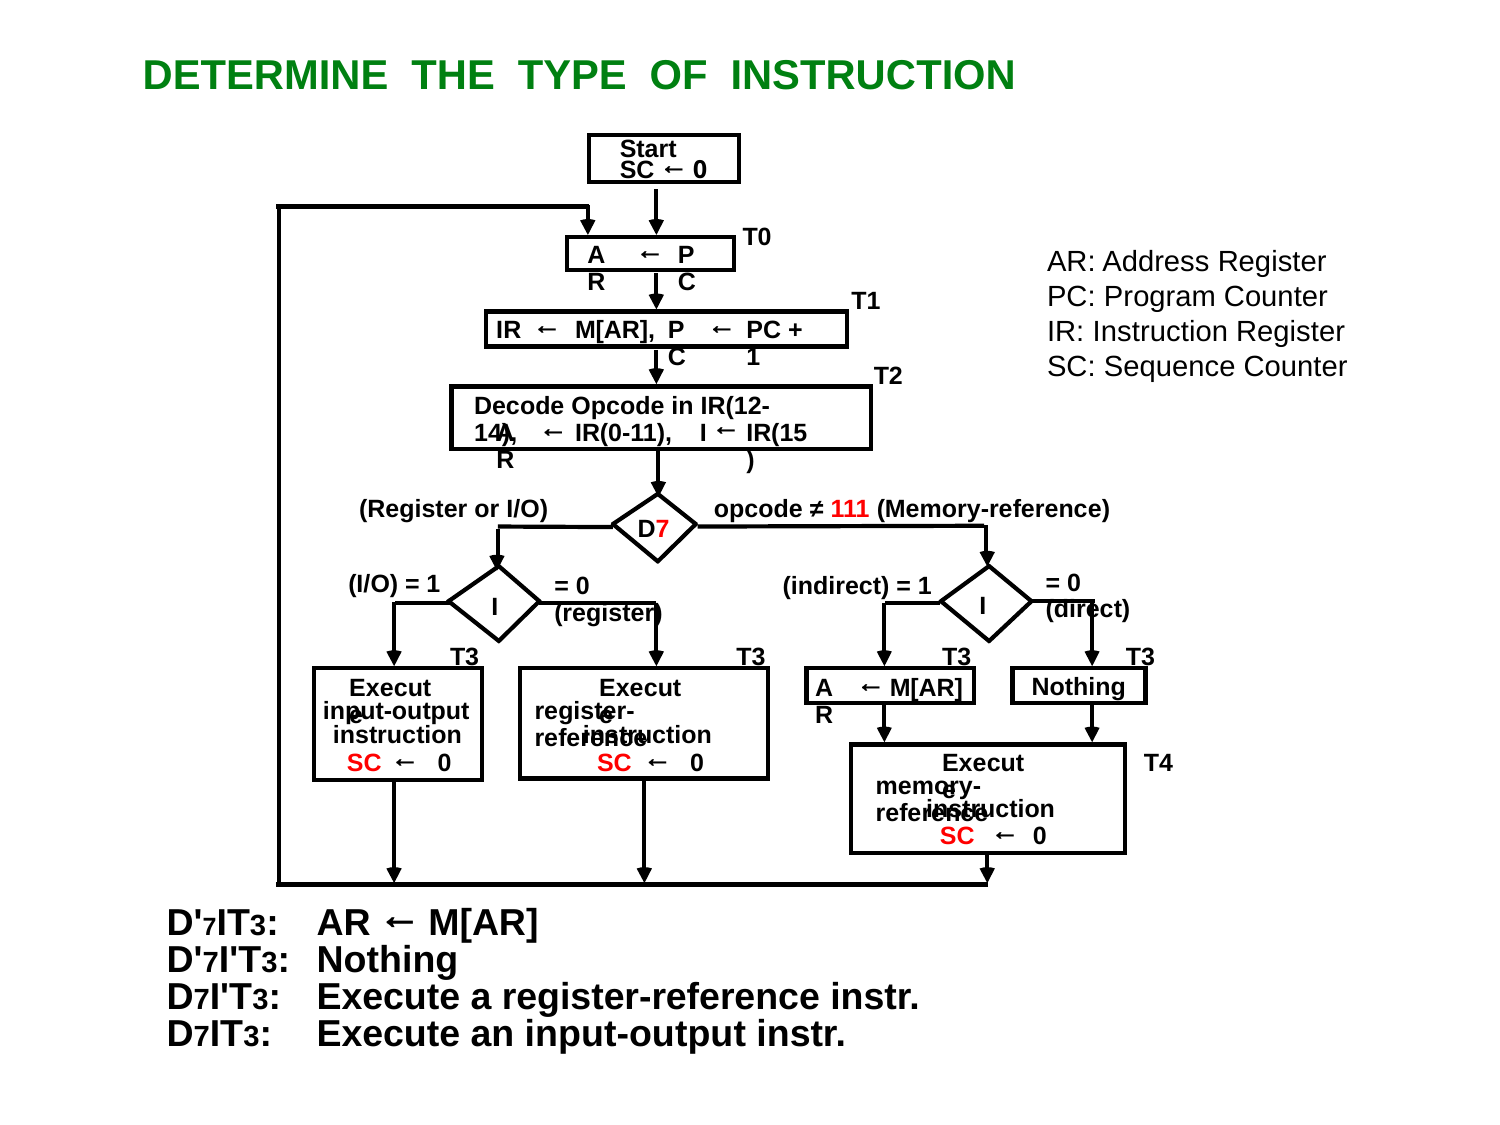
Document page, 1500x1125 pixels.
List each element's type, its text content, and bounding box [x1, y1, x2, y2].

text_box IR(15) [731, 450, 831, 481]
text_box T3 [1110, 636, 1170, 706]
text_box instruction [318, 781, 392, 786]
text_box SC [582, 779, 630, 784]
text_box memory-reference [989, 854, 1108, 865]
text_box = 0 (register) [543, 565, 720, 634]
text_box [661, 481, 667, 490]
text_box DETERMINE THE TYPE OF INSTRUCTION [128, 50, 1031, 103]
text_box register-reference [519, 779, 639, 790]
text_box [314, 668, 482, 781]
text_box memory-reference [860, 854, 985, 865]
text_box ← [630, 779, 642, 784]
text_box register-reference [649, 779, 762, 790]
text_box [806, 668, 927, 703]
text_box PC [653, 347, 718, 378]
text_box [939, 599, 986, 643]
text_box PC [663, 271, 728, 304]
text_box ← [646, 779, 675, 784]
text_box (indirect) = 1 [767, 565, 937, 634]
text_box T1 [836, 281, 896, 350]
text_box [987, 599, 1033, 643]
text_box [983, 867, 995, 882]
text_box instruction [568, 779, 640, 786]
text_box M[AR], [560, 347, 653, 351]
text_box instruction [648, 779, 728, 786]
text_box AR [572, 271, 638, 304]
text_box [497, 599, 541, 643]
text_box AR: Address Register PC: Program Counter IR: Instruction Register SC: Sequence Counter [1032, 234, 1386, 390]
text_box T4 [1129, 742, 1189, 811]
text_box [979, 551, 995, 563]
text_box [1012, 668, 1110, 703]
text_box PC + 1 [731, 347, 839, 378]
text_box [497, 565, 541, 599]
text_box instruction [396, 781, 478, 786]
text_box ← [519, 347, 560, 351]
text_box Start SC ← 0 [604, 133, 749, 190]
text_box AR [800, 667, 866, 737]
text_box [876, 650, 892, 667]
text_box T3 [435, 636, 494, 706]
text_box input-output [308, 690, 314, 763]
text_box Nothing [1094, 703, 1142, 708]
text_box Nothing [1016, 703, 1090, 708]
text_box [987, 565, 1033, 598]
text_box [489, 555, 498, 563]
text_box T3 [927, 636, 987, 706]
text_box [1084, 650, 1100, 667]
text_box [648, 368, 664, 385]
text_box [851, 744, 1125, 854]
text_box [485, 311, 836, 347]
text_box M[AR] [898, 703, 979, 710]
text_box opcode ≠ 111 (Memory-reference) [699, 488, 1201, 531]
text_box ← [622, 271, 663, 277]
text_box T3 [721, 636, 781, 706]
text_box [386, 867, 402, 883]
text_box [880, 726, 892, 743]
text_box D'7IT3: AR ← M[AR] D'7I'T3: Nothing D7I'T3: Execute a register-reference instr. D7IT3: Execute an input-output instr. [156, 907, 1322, 1057]
text_box Decode Opcode in IR(12-14), [659, 450, 829, 455]
text_box Decode Opcode in IR(12-14), [459, 450, 658, 455]
text_box [648, 293, 664, 310]
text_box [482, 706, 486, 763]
text_box [1084, 726, 1100, 743]
text_box AR [481, 455, 548, 481]
text_box T2 [858, 356, 918, 425]
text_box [447, 599, 496, 643]
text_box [447, 565, 495, 598]
text_box [451, 386, 871, 450]
text_box [580, 219, 596, 235]
text_box [636, 867, 652, 883]
text_box T0 [727, 216, 787, 285]
text_box ← [866, 703, 882, 710]
text_box [648, 650, 664, 667]
text_box ← [694, 347, 731, 351]
title [0, 0, 900, 150]
text_box [566, 236, 727, 271]
text_box (I/O) = 1 [333, 563, 449, 606]
text_box 0 [675, 779, 719, 784]
text_box IR [481, 309, 519, 351]
text_box [519, 668, 769, 779]
text_box ← [886, 703, 898, 710]
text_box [939, 565, 985, 599]
text_box [386, 650, 402, 667]
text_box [611, 492, 697, 563]
text_box = 0 (direct) [1030, 562, 1188, 631]
text_box [588, 134, 739, 183]
text_box (Register or I/O) [344, 488, 606, 531]
text_box [648, 219, 664, 235]
